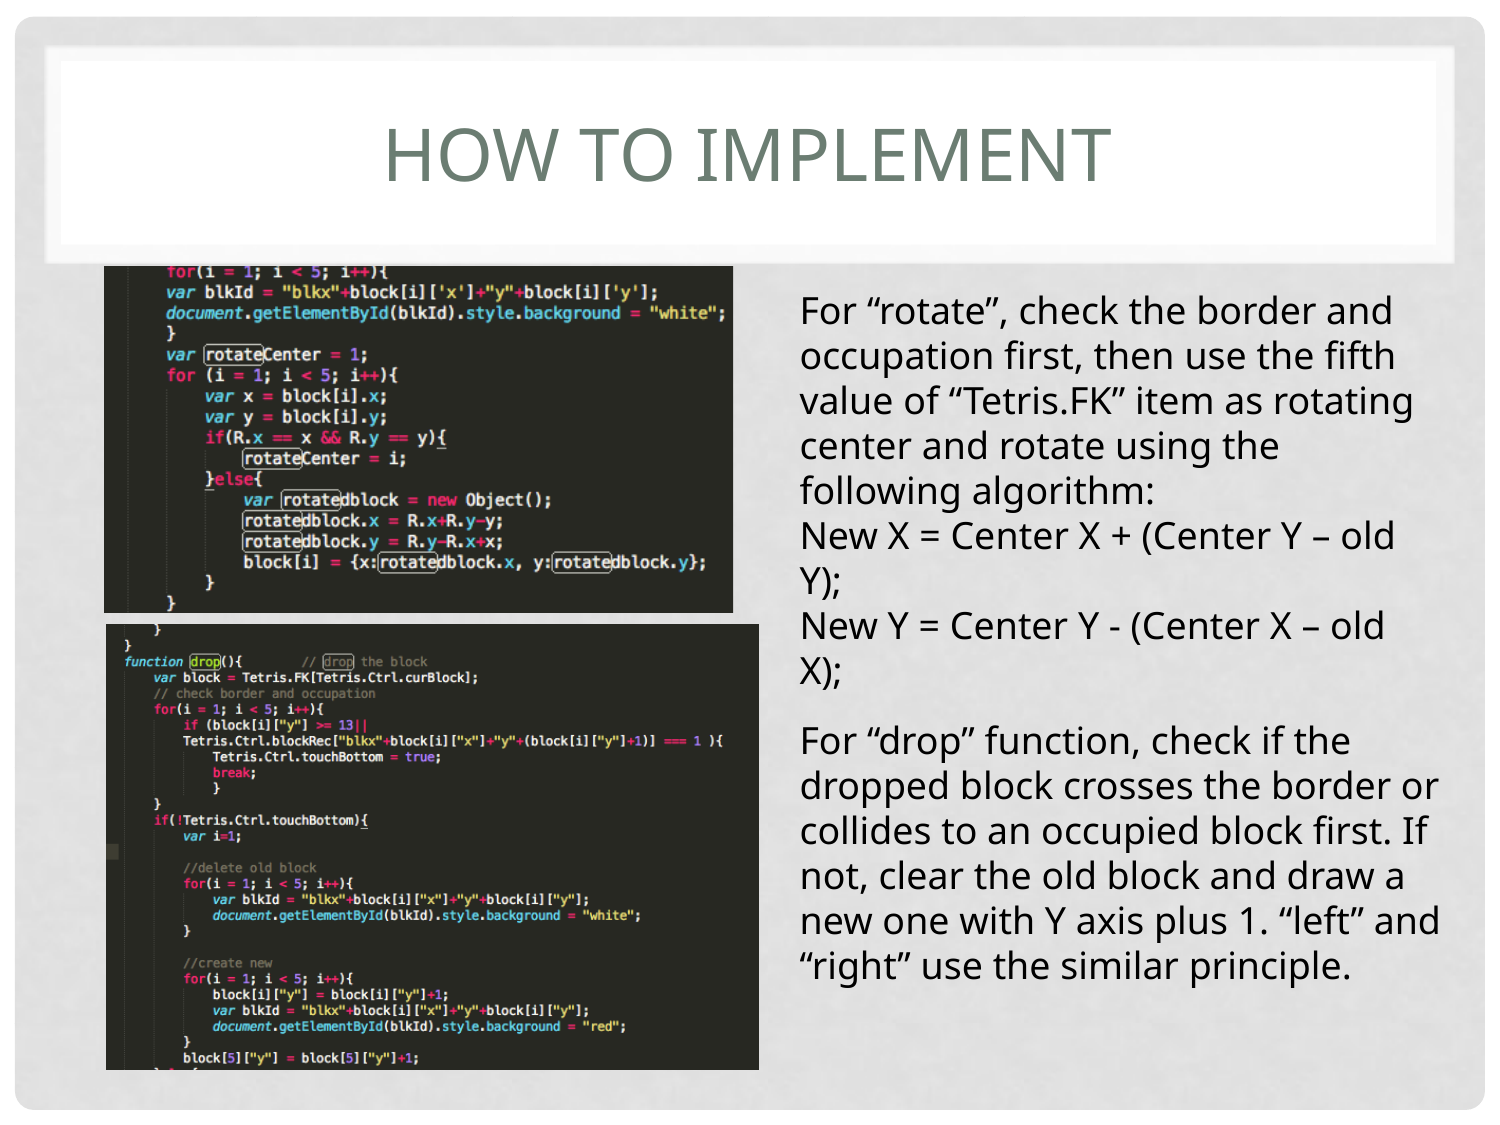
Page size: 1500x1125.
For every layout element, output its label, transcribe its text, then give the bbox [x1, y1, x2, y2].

picture [105, 624, 759, 1071]
title How to implement [69, 66, 1425, 238]
text_box For “rotate”, check the border and occupation first, then use the fifth value of “Tetris.FK” item as rotating center and rotate using the following algorithm: New X = Center X + (Center Y – old Y); New Y = Center Y - (Center X – old X); [784, 279, 1447, 709]
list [103, 266, 734, 613]
text_box For “drop” function, check if the dropped block crosses the border or collides to an occupied block first. If not, clear the old block and draw a new one with Y axis plus 1. “left” and “right” use the similar principle. [784, 709, 1495, 1040]
